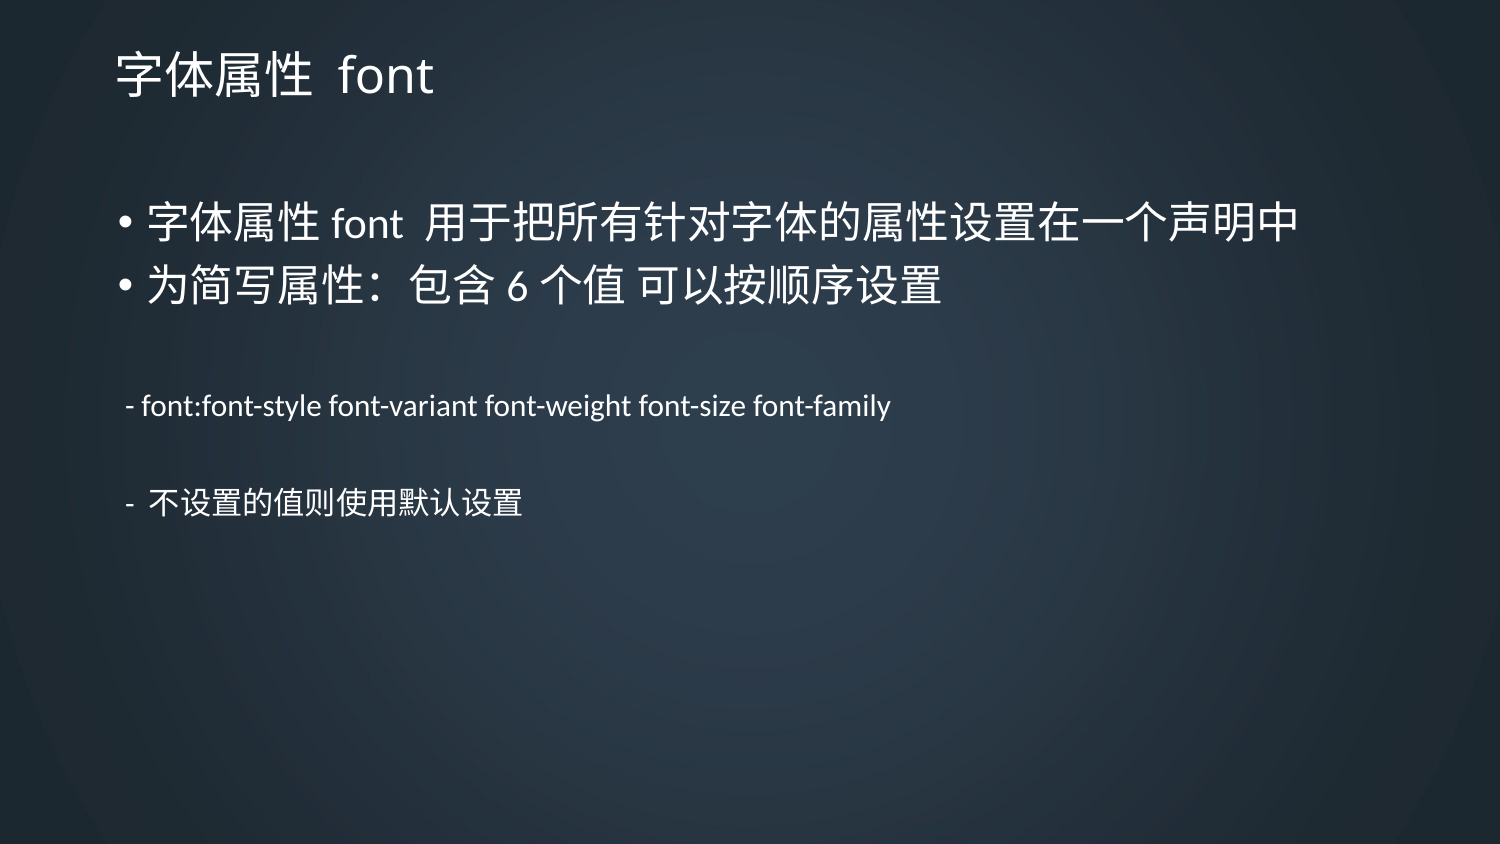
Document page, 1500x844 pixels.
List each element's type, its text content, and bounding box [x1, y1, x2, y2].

picture [0, 0, 1500, 844]
title 字体属性 font [103, 44, 1397, 192]
list 字体属性font 用于把所有针对字体的属性设置在一个声明中 为简写属性：包含6个值 可以按顺序设置 - font:font-style font-variant font-weight font-size font-family - 不设置的值则使用默认设置 [103, 192, 1397, 771]
